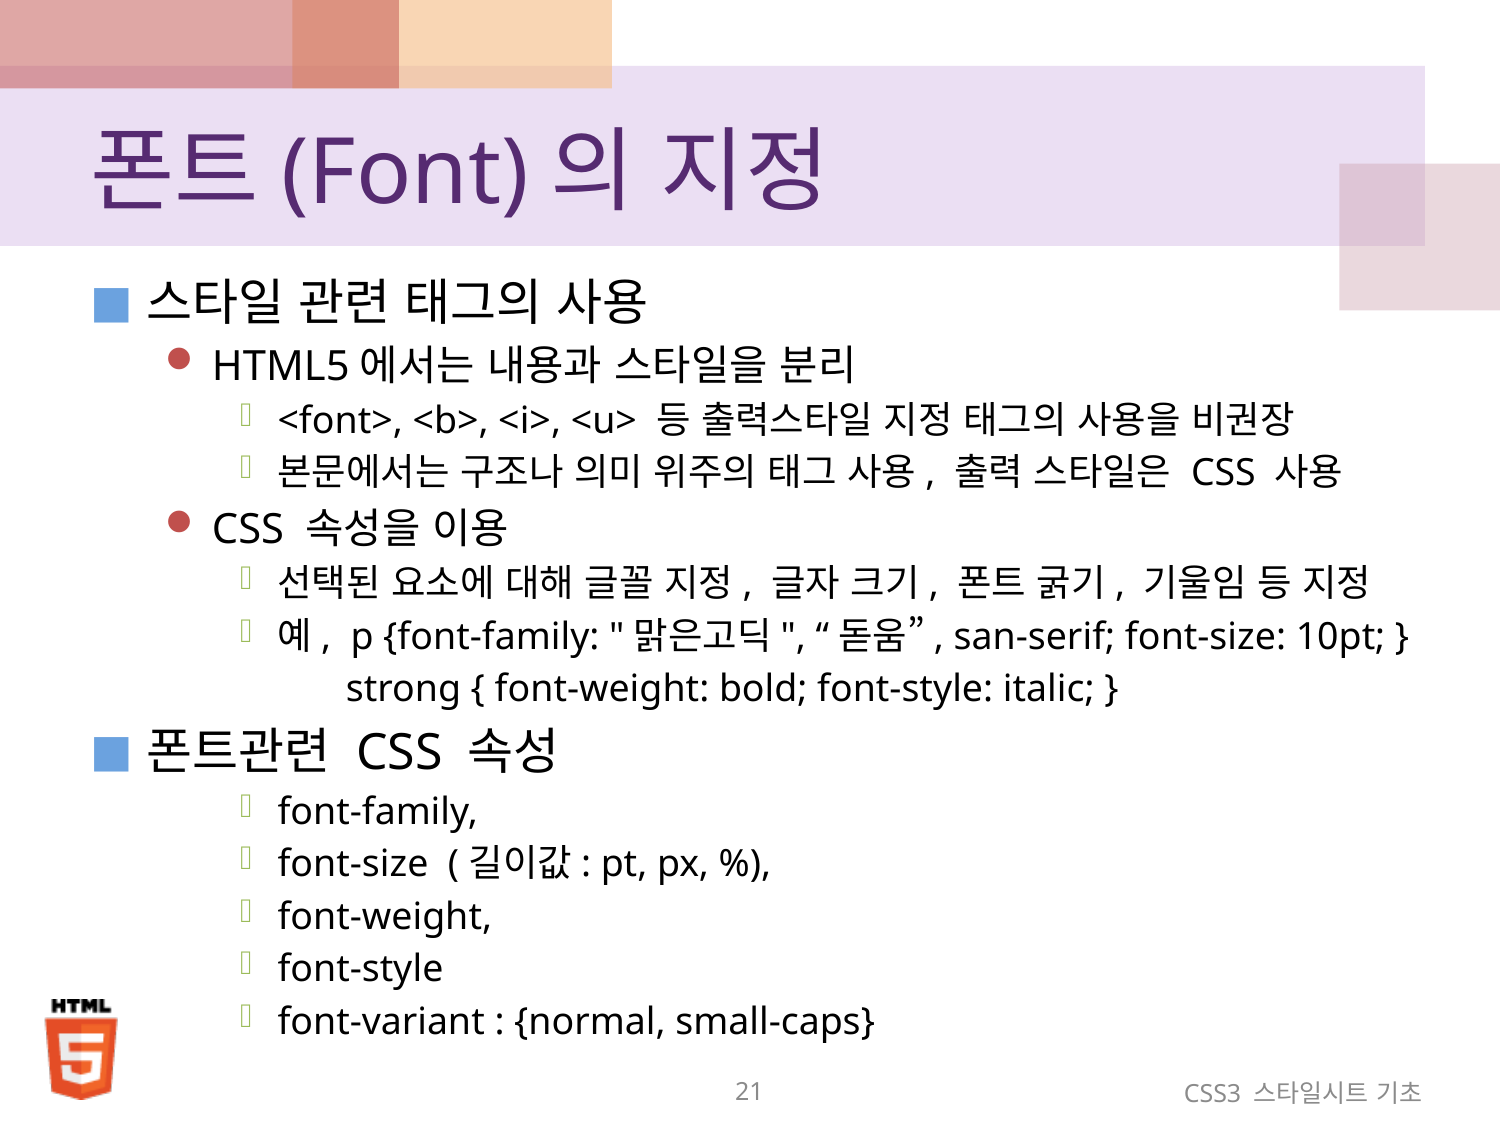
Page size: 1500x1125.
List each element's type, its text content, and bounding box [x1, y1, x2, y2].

slide_number 21 [574, 1072, 925, 1113]
footer CSS3 스타일시트 기초 [963, 1072, 1438, 1113]
list 스타일 관련 태그의 사용 HTML5에서는 내용과 스타일을 분리 <font>, <b>, <i>, <u> 등 출력스타일 지정 태그의 사용을 비권장 본문에서는 구조나 의미 위주의 태그 사용, 출력 스타일은 CSS 사용 CSS 속성을 이용 선택된 요소에 대해 글꼴 지정, 글자 크기, 폰트 굵기, 기울임 등 지정 예, p {font-family: "맑은고딕", “돋움”, san-serif; font-size: 10pt; } strong { font-weight: bold; font-style: italic; } 폰트관련 CSS 속성 font-family, font-size (길이값: pt, px, %), font-weight, font-style font-variant : {normal, small-caps} [75, 262, 1425, 1005]
title 폰트(Font)의 지정 [75, 88, 1425, 246]
picture [31, 999, 132, 1100]
